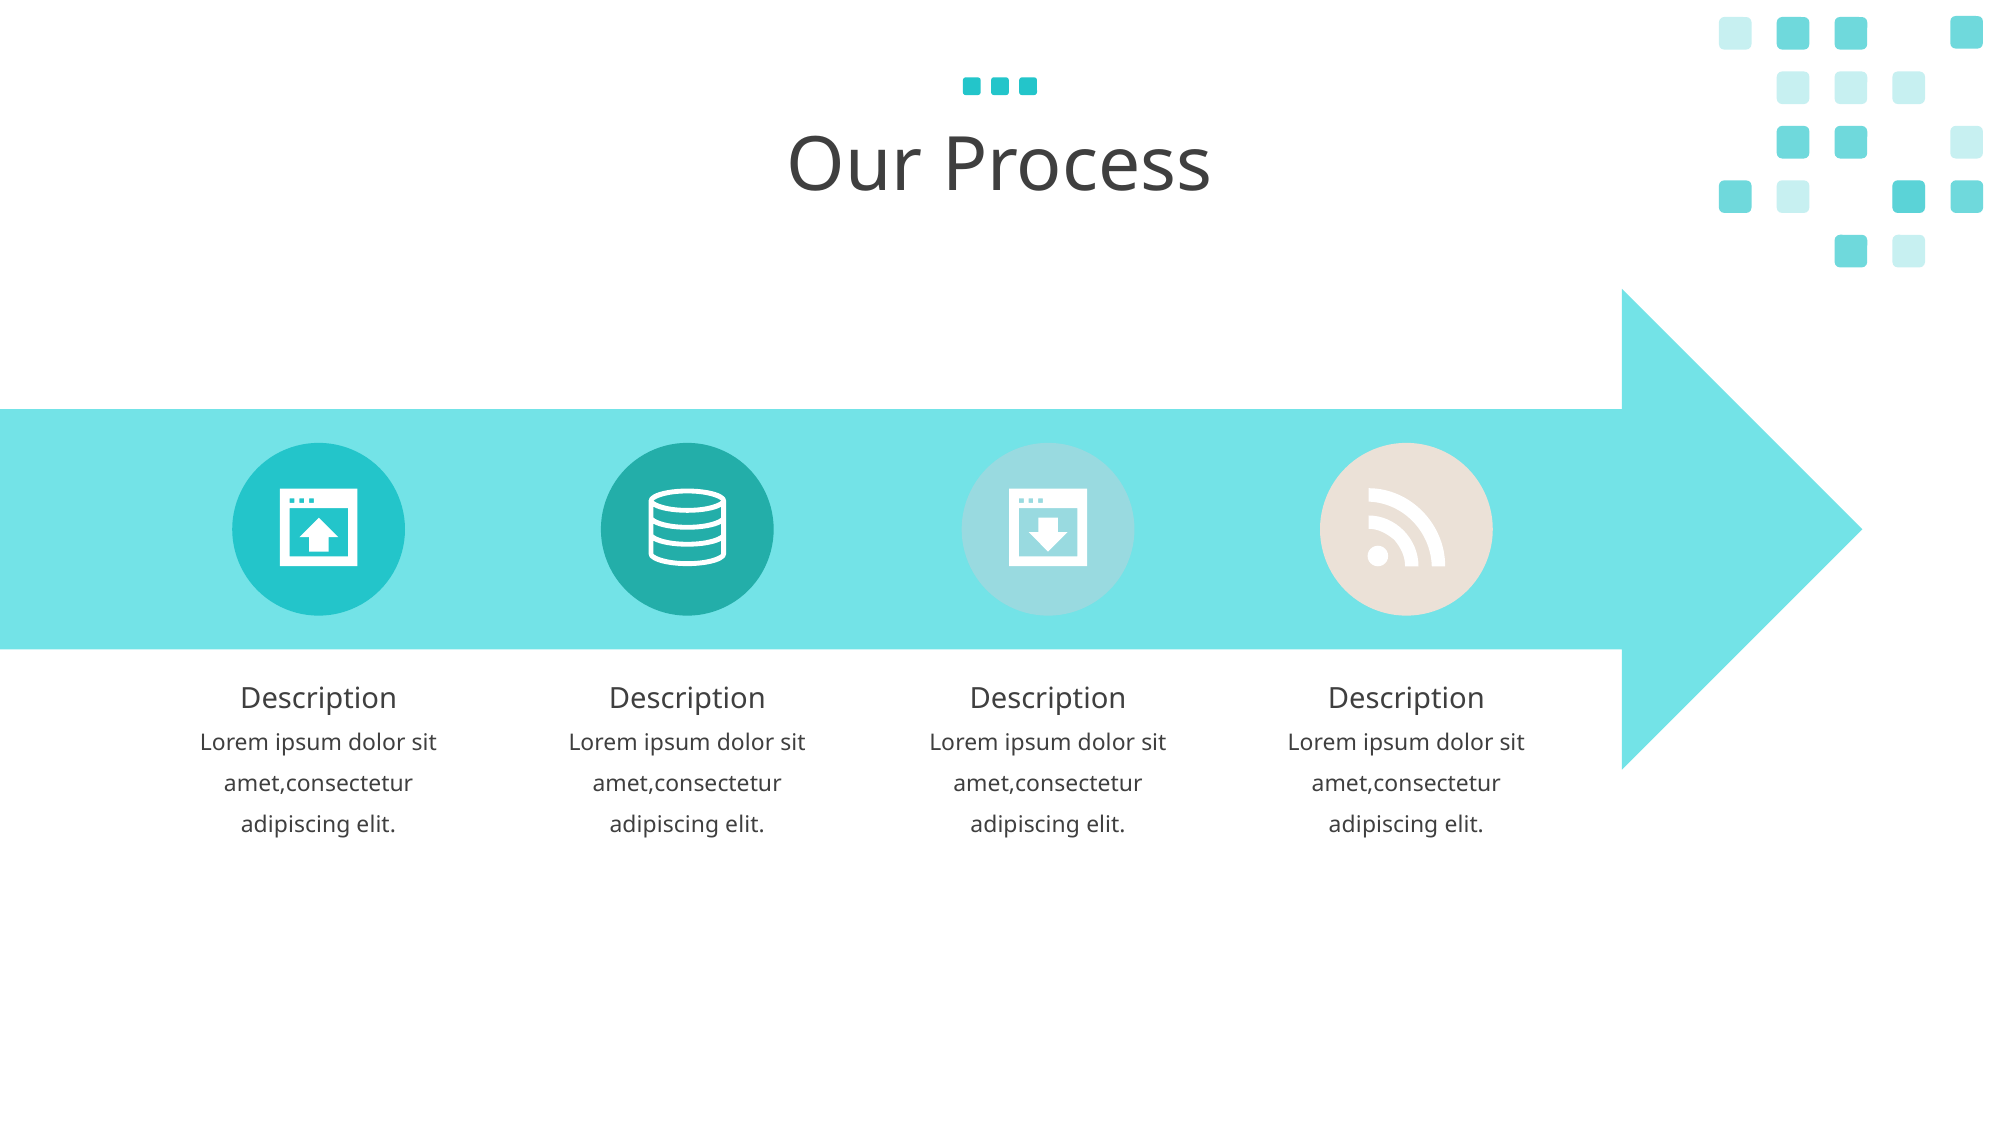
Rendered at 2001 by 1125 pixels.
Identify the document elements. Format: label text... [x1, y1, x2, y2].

text_box Lorem ipsum dolor sit amet,consectetur adipiscing elit. [1257, 706, 1555, 845]
text_box [648, 488, 727, 567]
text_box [279, 488, 358, 567]
title Our Process [137, 57, 1863, 276]
text_box [231, 441, 407, 617]
text_box [0, 288, 1863, 770]
text_box Description [1313, 671, 1500, 706]
text_box Lorem ipsum dolor sit amet,consectetur adipiscing elit. [538, 706, 836, 845]
text_box [1318, 441, 1494, 617]
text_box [1367, 488, 1446, 567]
text_box Lorem ipsum dolor sit amet,consectetur adipiscing elit. [170, 706, 468, 845]
text_box Description [954, 671, 1142, 706]
text_box Lorem ipsum dolor sit amet,consectetur adipiscing elit. [899, 706, 1197, 845]
text_box [599, 441, 775, 617]
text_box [1008, 488, 1088, 567]
text_box [960, 441, 1136, 617]
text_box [1718, 15, 1984, 268]
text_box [962, 77, 1037, 96]
text_box Description [593, 671, 781, 706]
text_box Description [225, 671, 413, 706]
